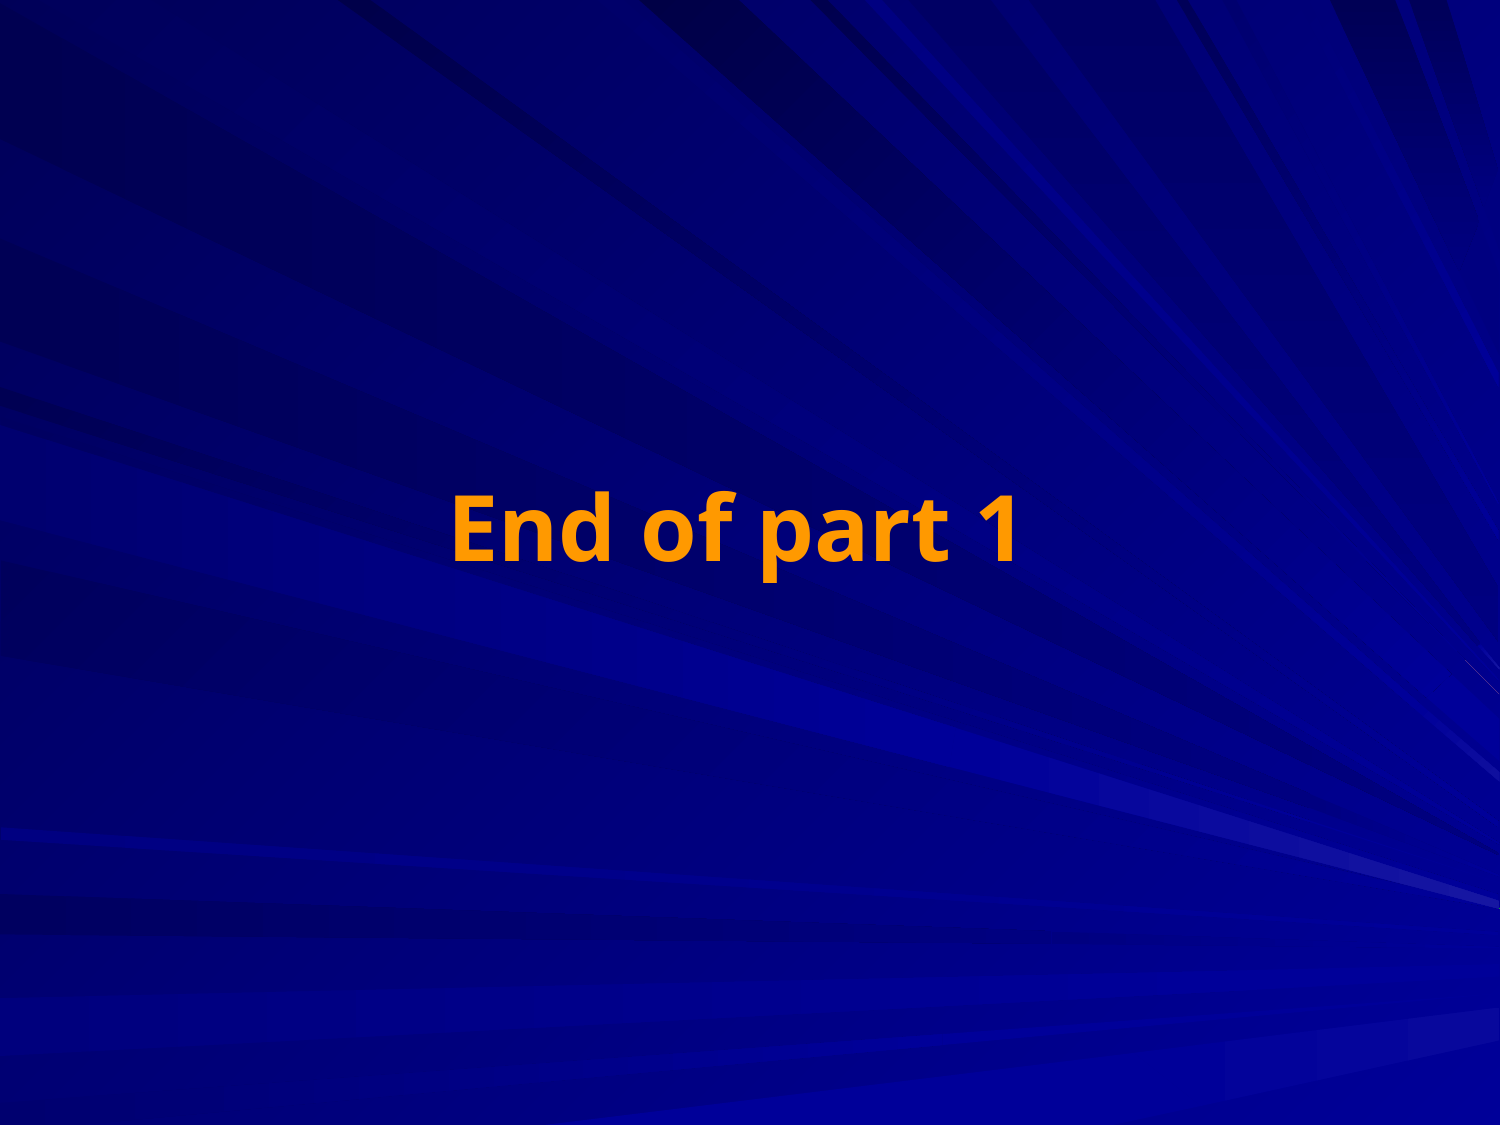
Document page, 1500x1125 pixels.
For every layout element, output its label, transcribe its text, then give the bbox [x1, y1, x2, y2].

title End of part 1 [62, 375, 1413, 675]
